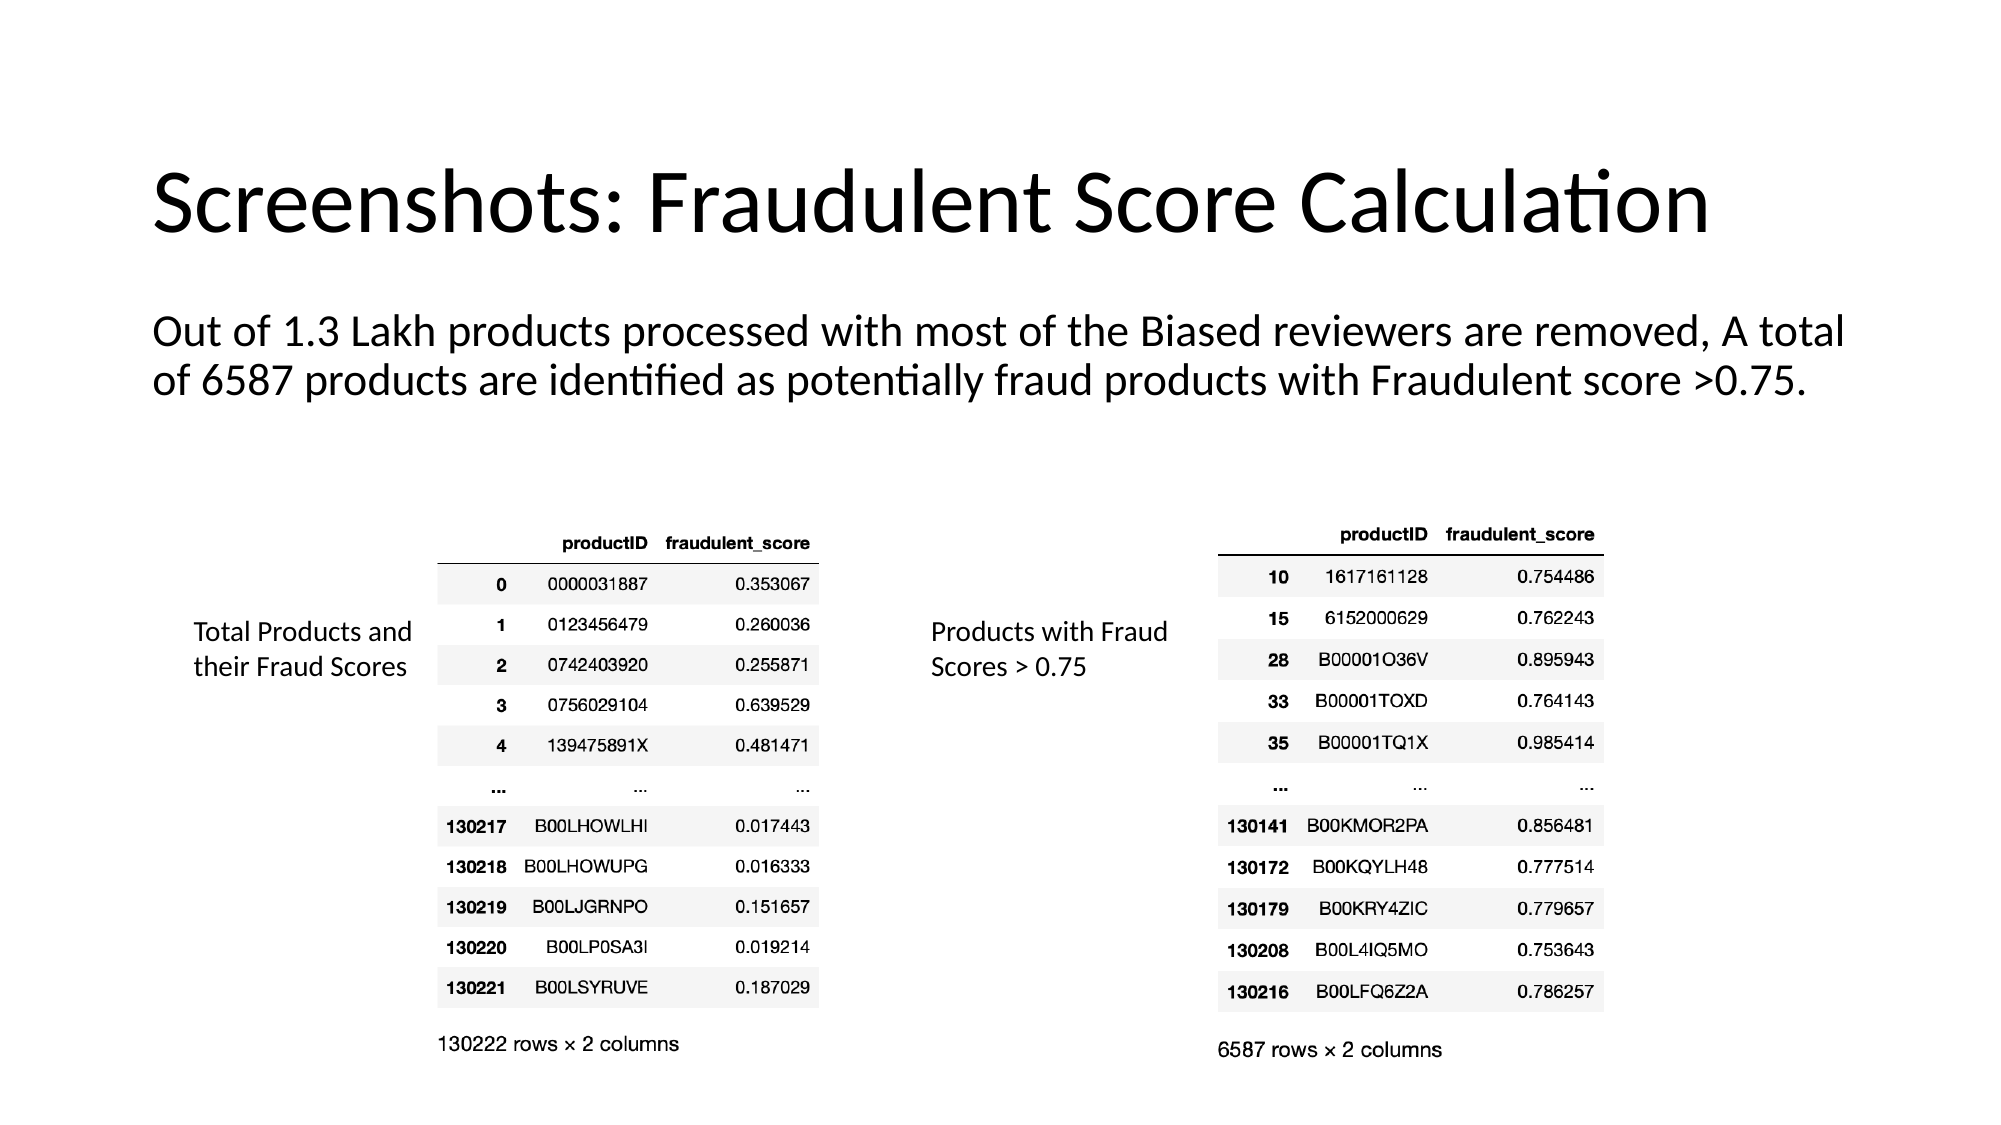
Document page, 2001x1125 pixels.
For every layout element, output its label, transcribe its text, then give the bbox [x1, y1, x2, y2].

picture [1200, 514, 1624, 1075]
text_box Total Products and their Fraud Scores [178, 597, 427, 697]
title Screenshots: Fraudulent Score Calculation [137, 59, 1863, 278]
text_box Products with Fraud Scores > 0.75 [916, 597, 1195, 697]
list Out of 1.3 Lakh products processed with most of the Biased reviewers are removed, A total of 6587 products are identified as potentially fraud products with Fraudulent score >0.75. [137, 299, 1863, 1014]
picture [432, 521, 845, 1067]
